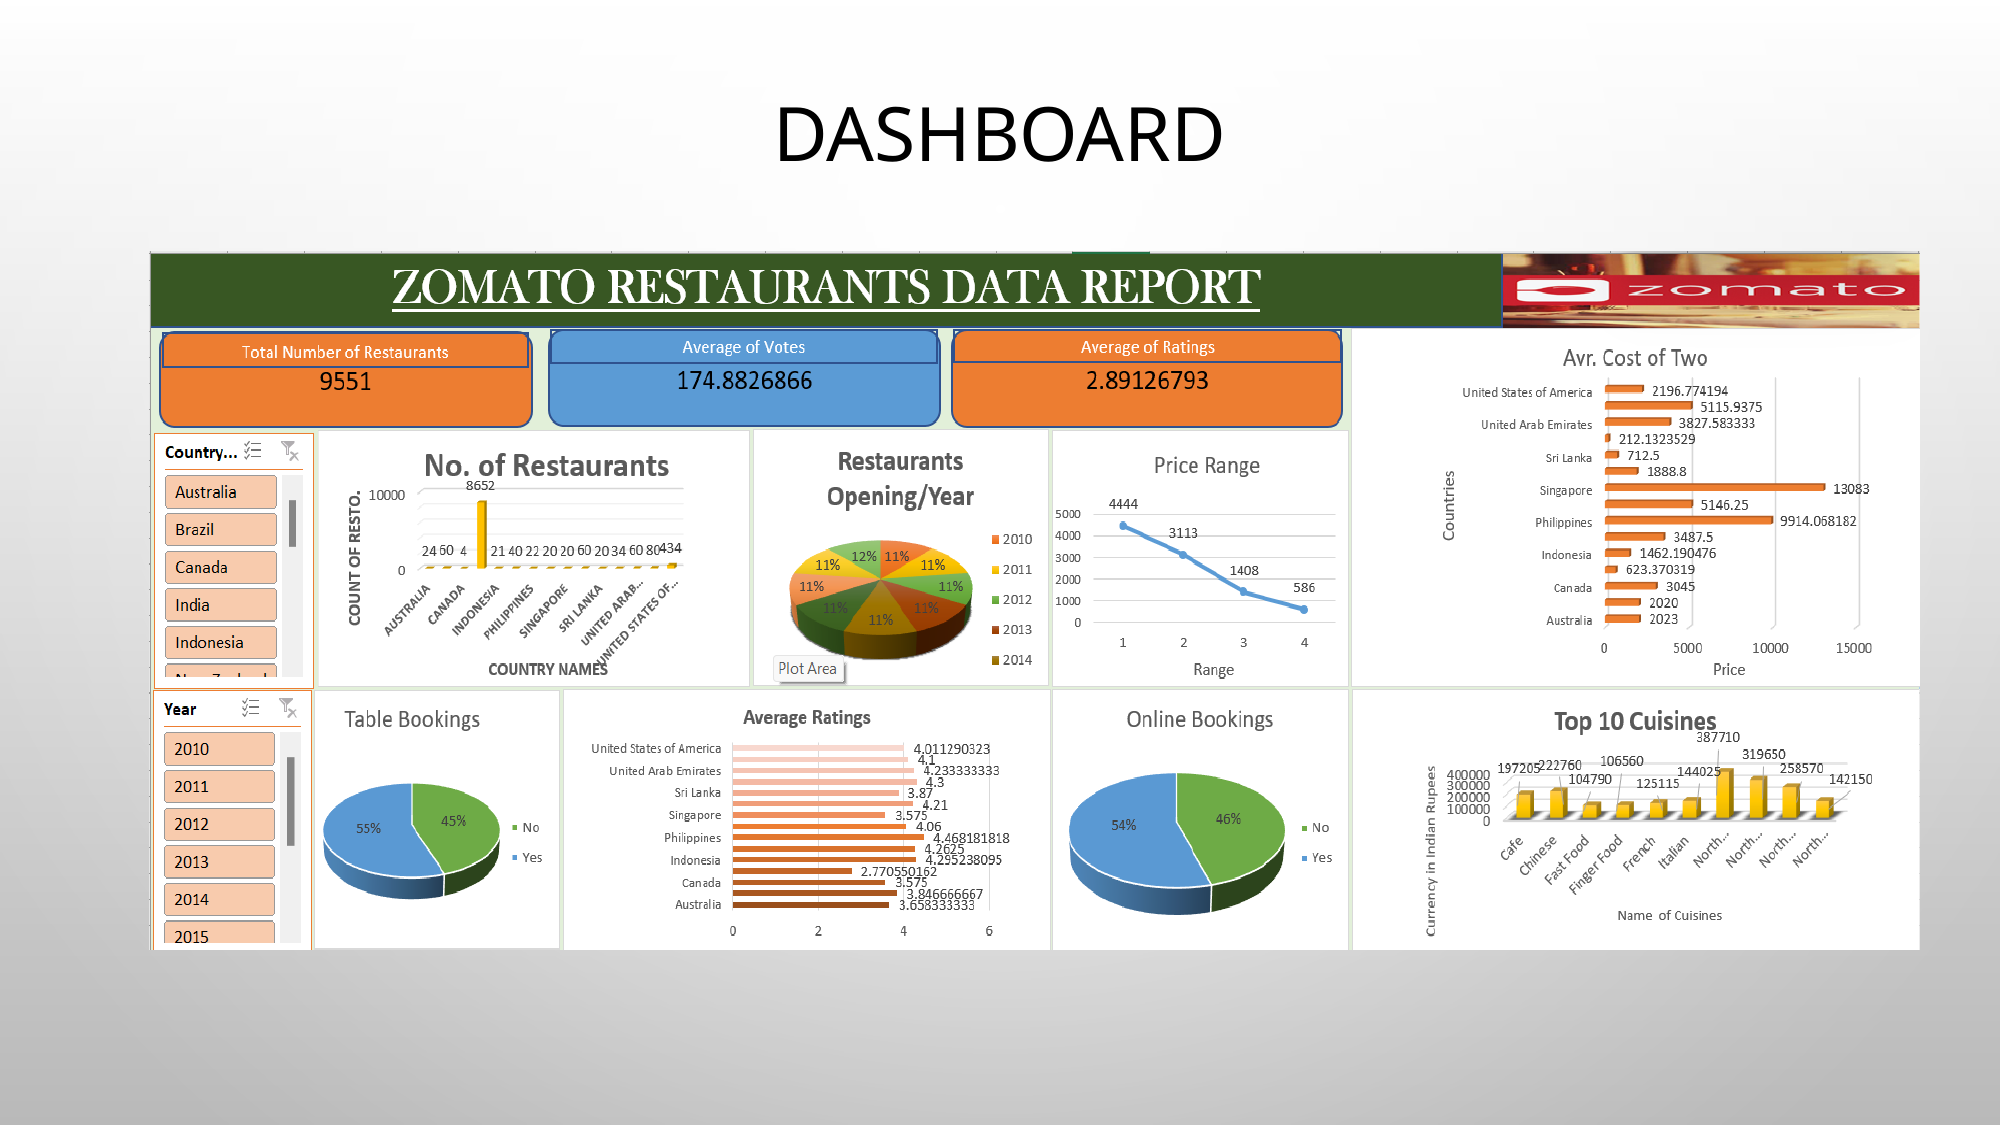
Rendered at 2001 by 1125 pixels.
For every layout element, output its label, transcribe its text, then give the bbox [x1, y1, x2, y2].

title Dashboard [149, 60, 1851, 215]
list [149, 251, 1920, 951]
picture [0, 0, 2000, 1125]
